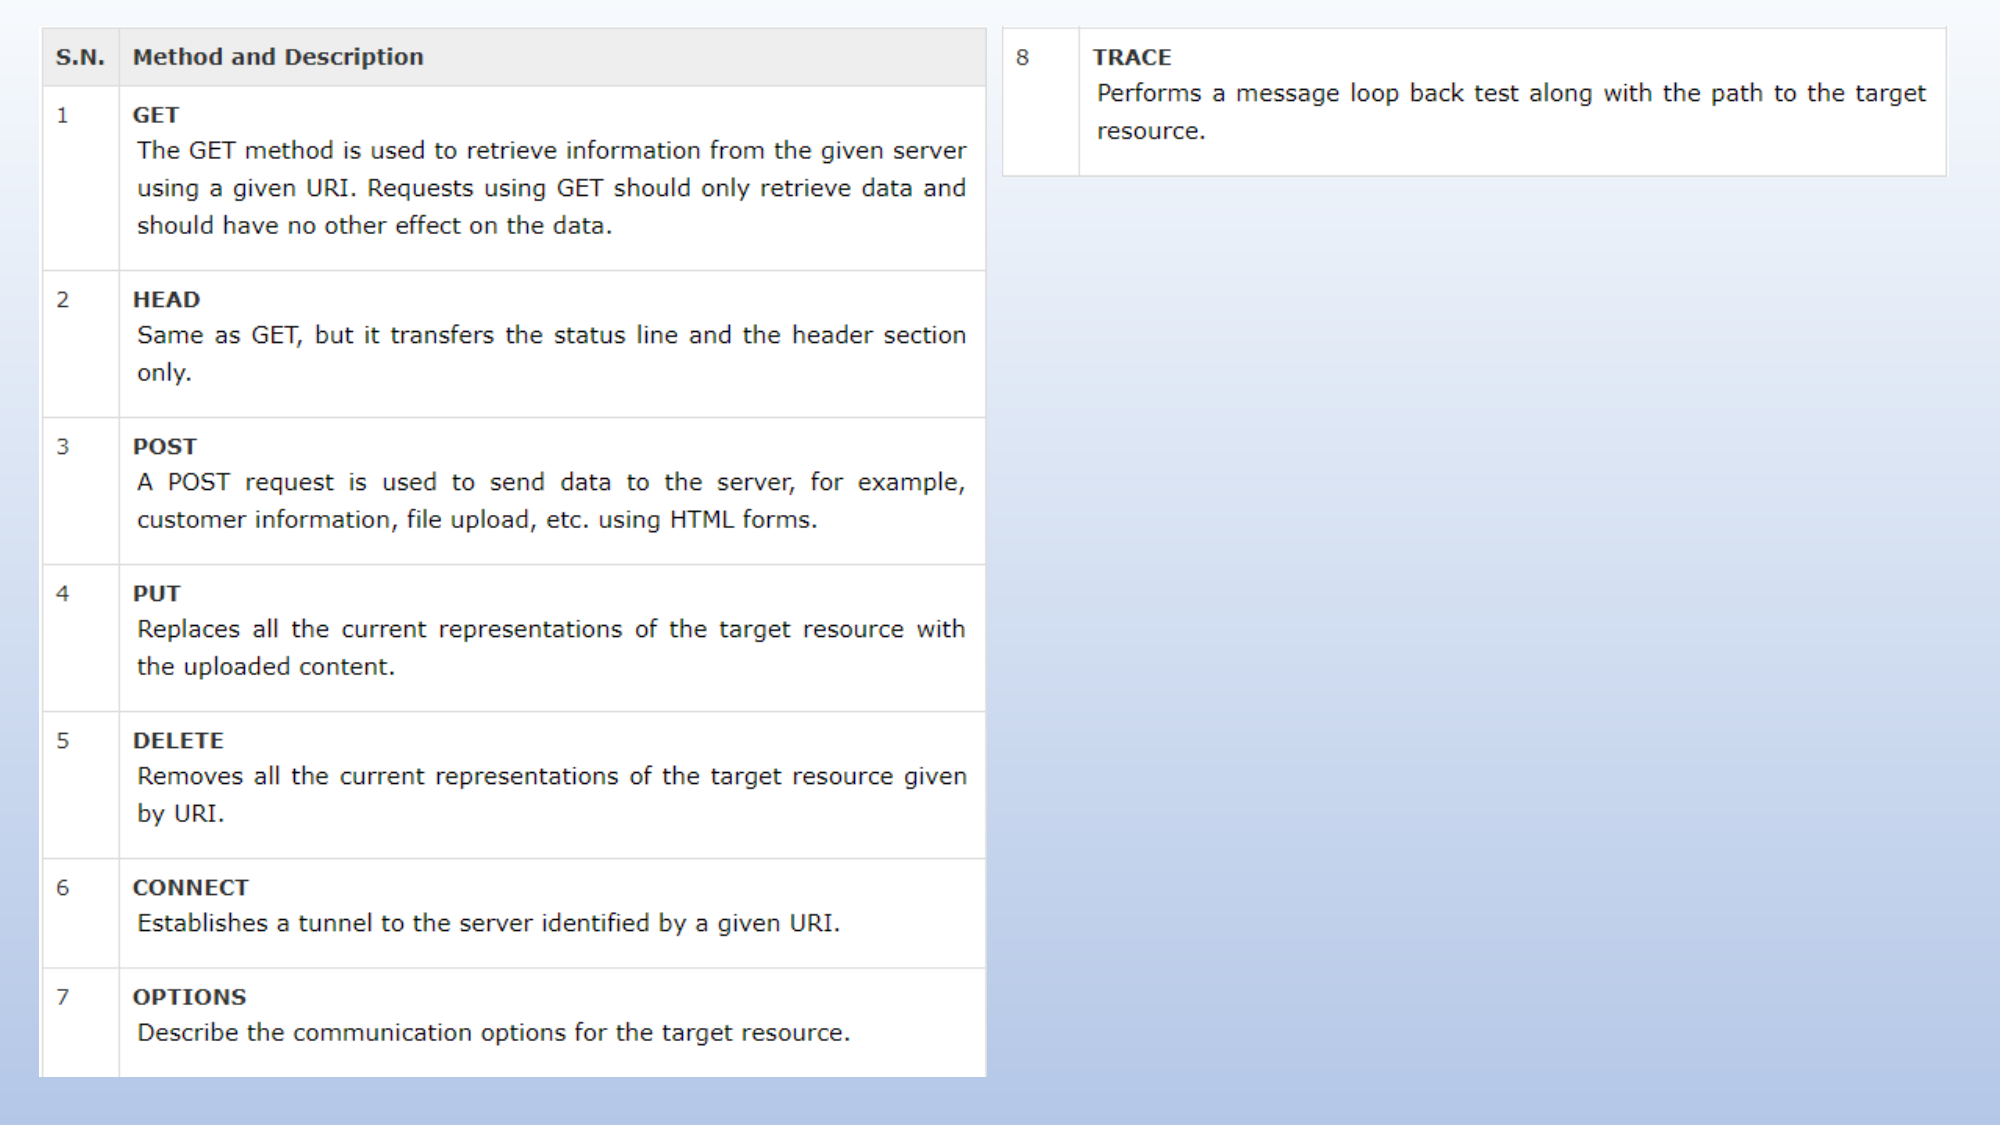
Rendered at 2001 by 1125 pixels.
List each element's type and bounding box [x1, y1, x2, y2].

picture [39, 26, 987, 1077]
picture [1002, 26, 1949, 177]
